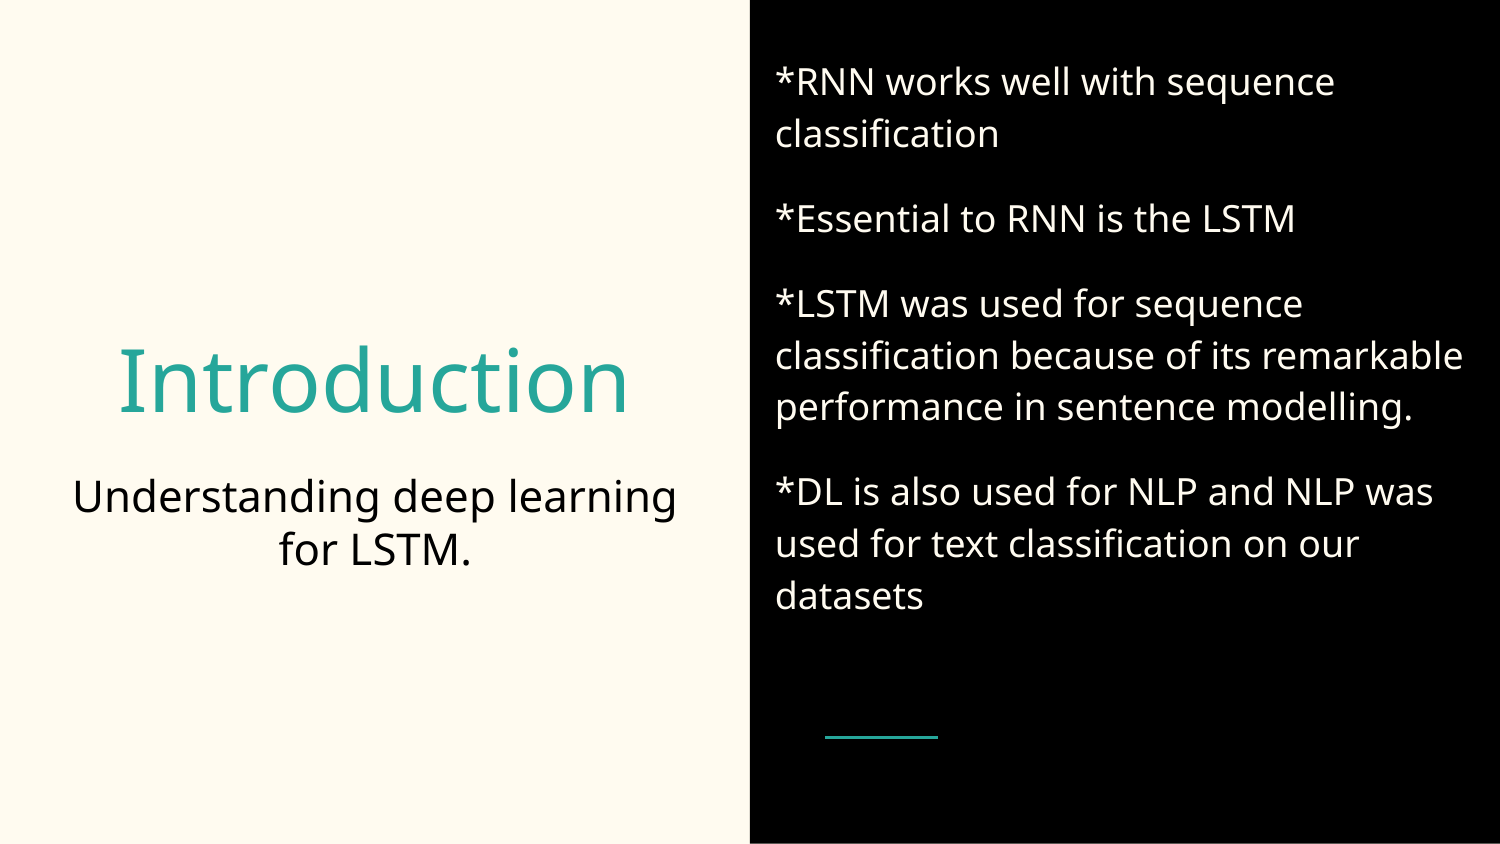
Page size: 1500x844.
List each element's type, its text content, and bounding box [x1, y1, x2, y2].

title Introduction [43, 226, 708, 446]
subtitle Understanding deep learning for LSTM. [43, 454, 708, 675]
list *RNN works well with sequence classification *Essential to RNN is the LSTM *LSTM was used for sequence classification because of its remarkable performance in sentence modelling. *DL is also used for NLP and NLP was used for text classification on our datasets [760, 8, 1500, 745]
